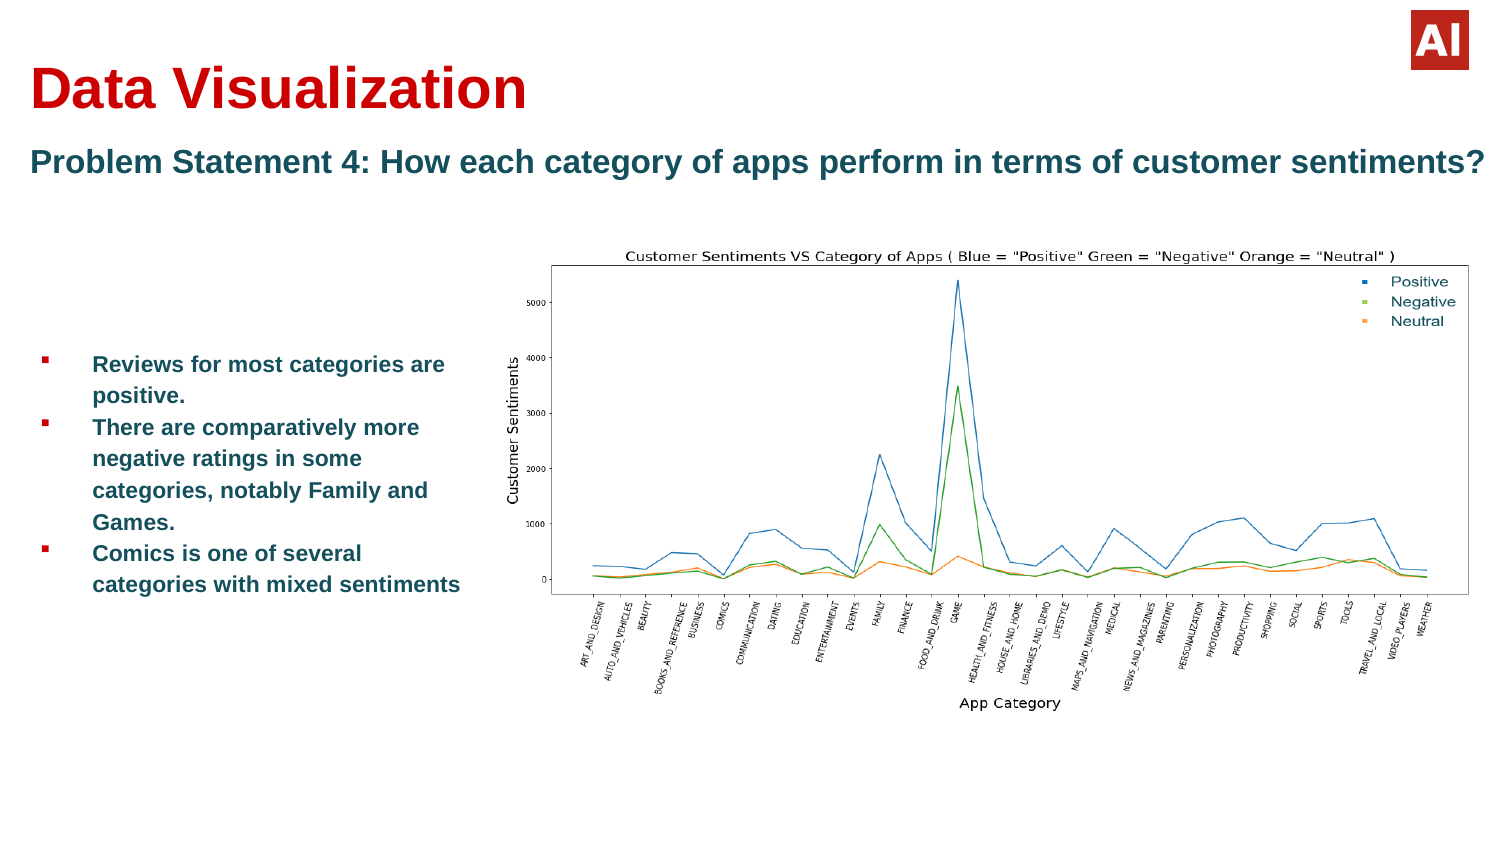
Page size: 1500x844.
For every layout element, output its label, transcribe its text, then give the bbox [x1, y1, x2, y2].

list Reviews for most categories are positive. There are comparatively more negative ratings in some categories, notably Family and Games. Comics is one of several categories with mixed sentiments [2, 330, 490, 826]
title Data Visualization Problem Statement 4: How each category of apps perform in terms of customer sentiments? [15, 0, 1500, 85]
picture [500, 244, 1473, 715]
